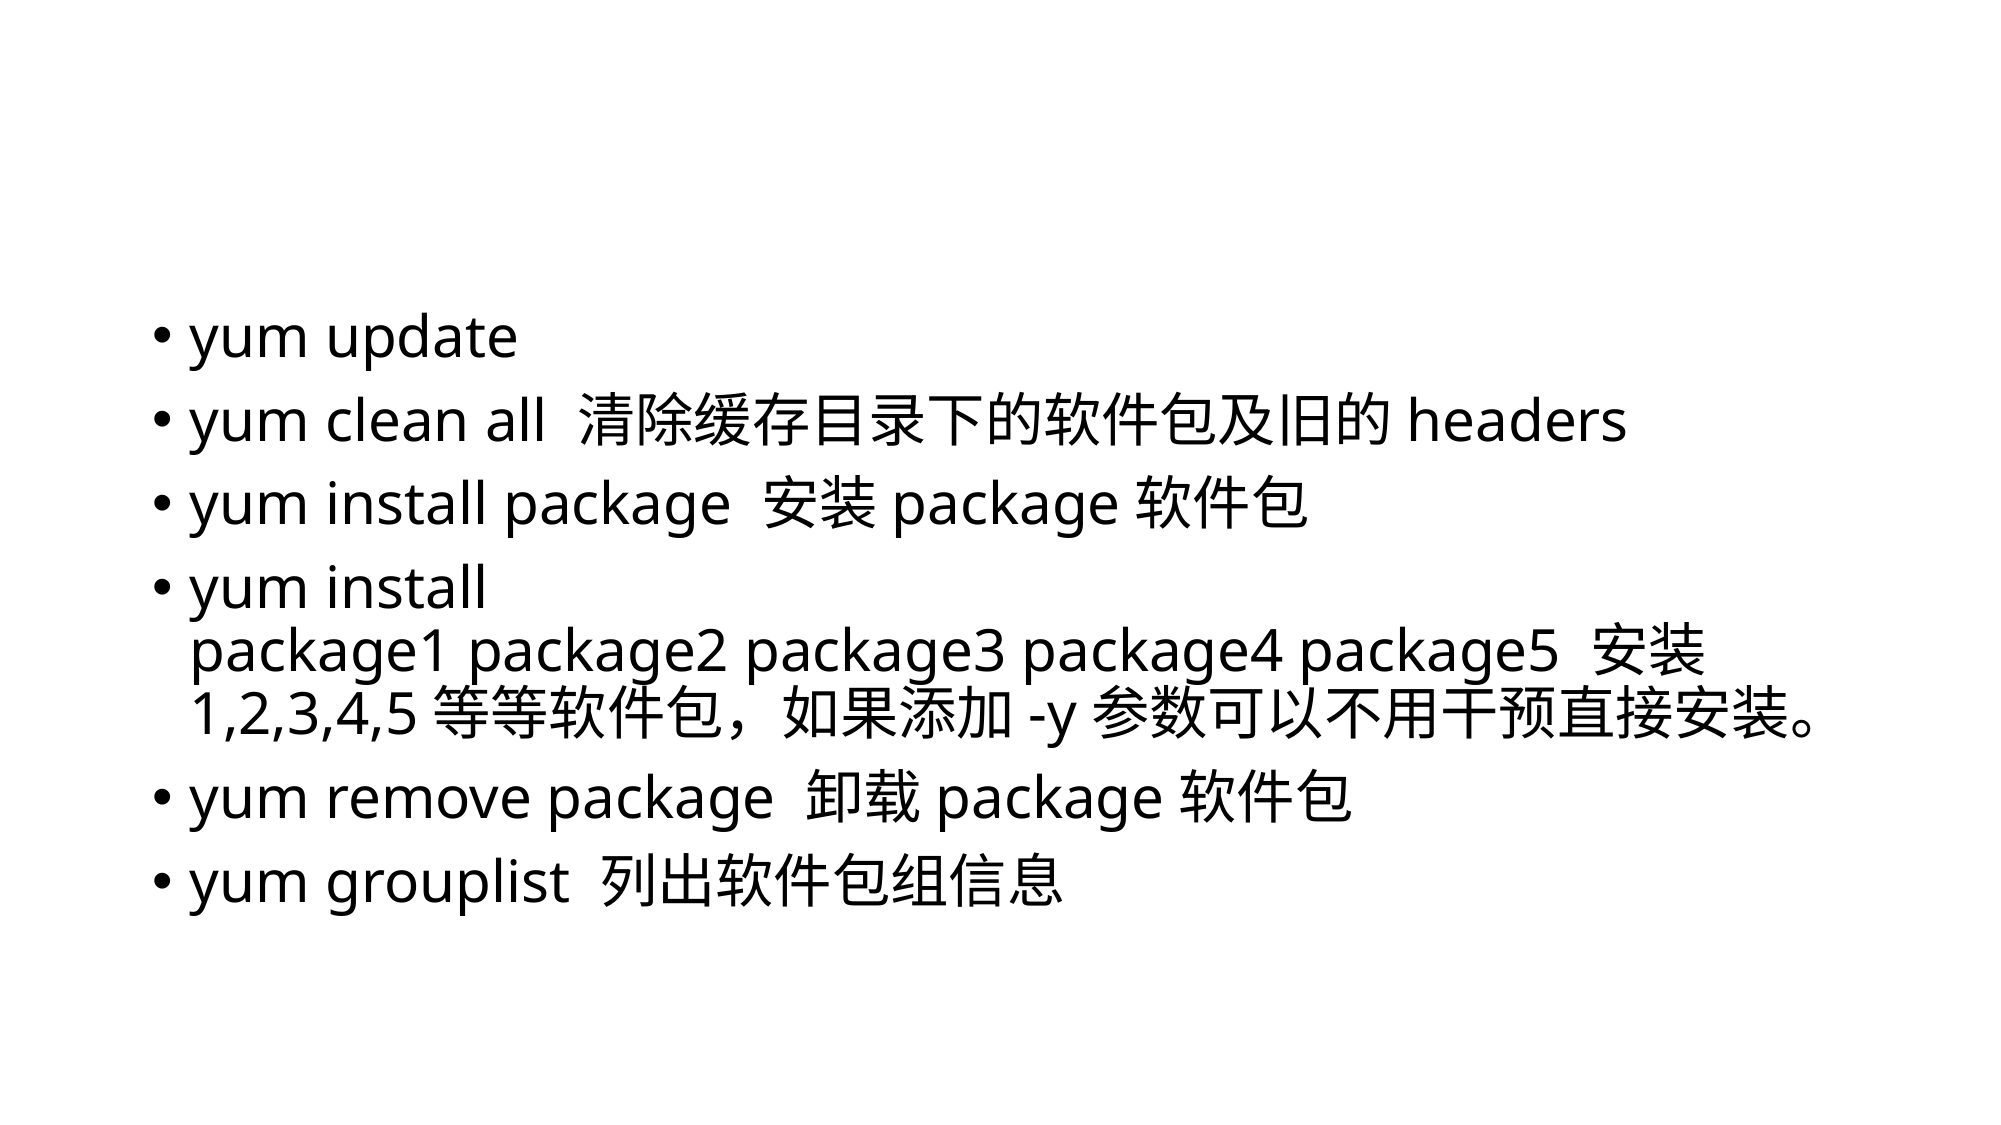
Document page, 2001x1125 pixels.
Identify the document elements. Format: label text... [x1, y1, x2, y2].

list yum update yum clean all 清除缓存目录下的软件包及旧的headers yum install package 安装package软件包 yum install package1 package2 package3 package4 package5 安装1,2,3,4,5等等软件包，如果添加-y参数可以不用干预直接安装。 yum remove package 卸载package软件包 yum grouplist 列出软件包组信息 [137, 299, 1863, 1014]
